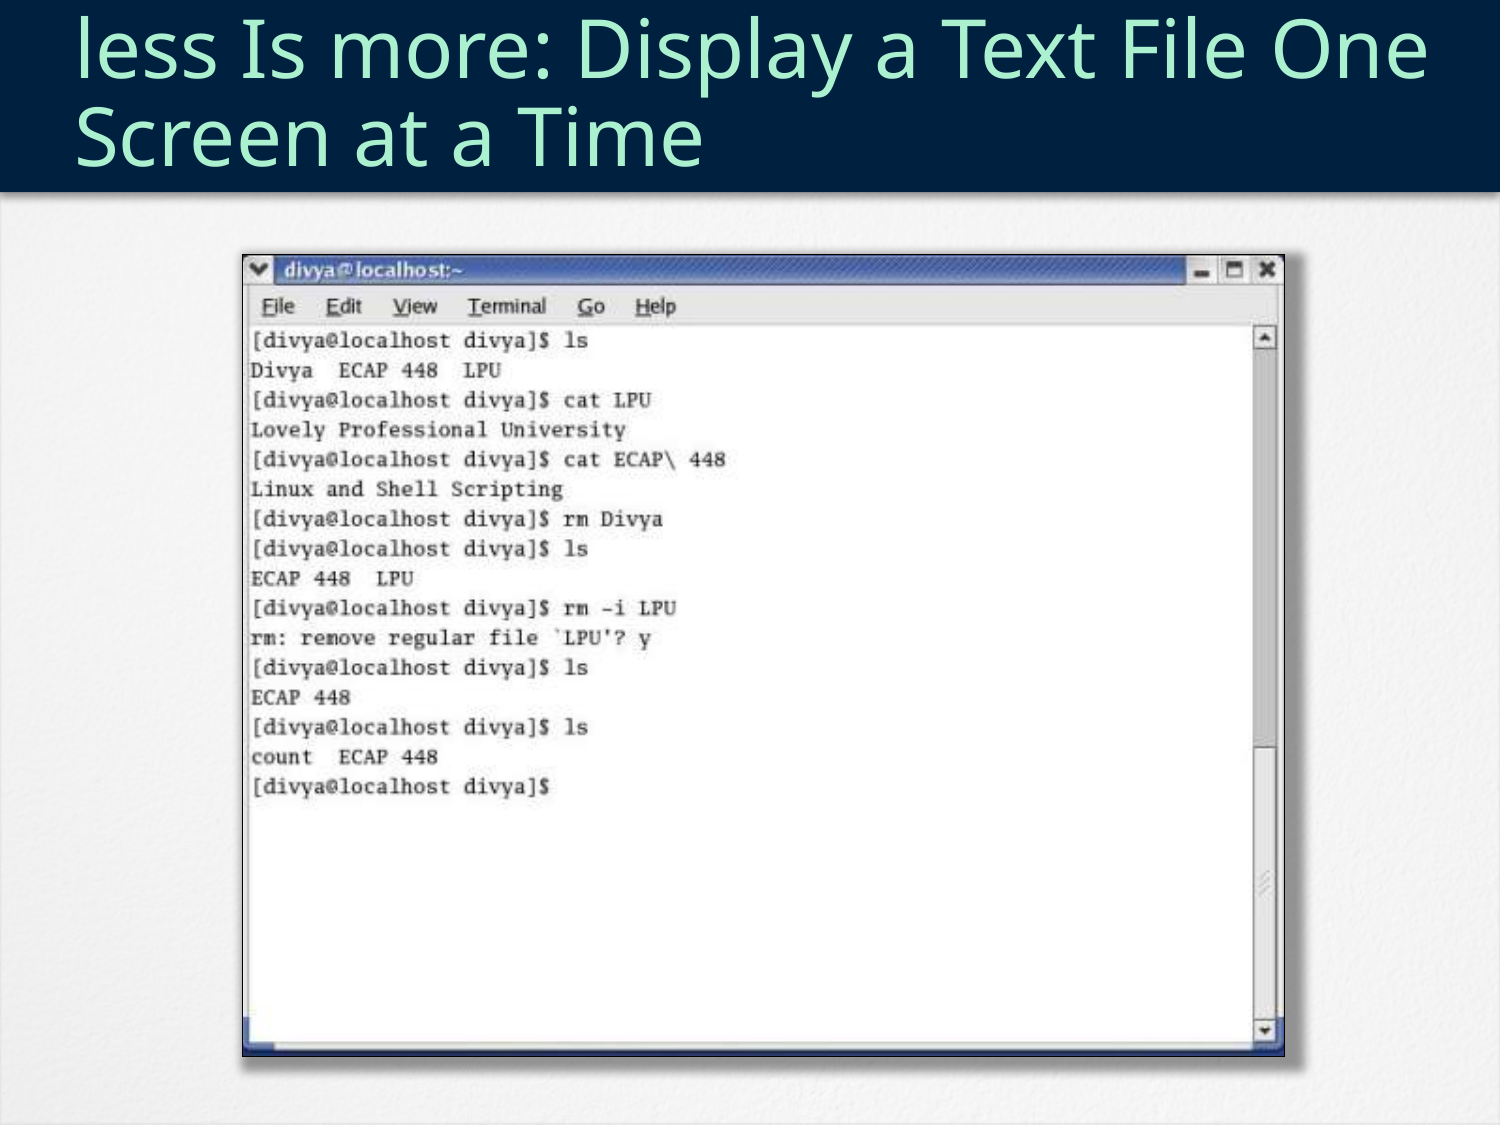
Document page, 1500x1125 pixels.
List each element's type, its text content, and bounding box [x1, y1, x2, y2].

title less Is more: Display a Text File One Screen at a Time [59, 0, 1500, 193]
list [242, 254, 1285, 1057]
